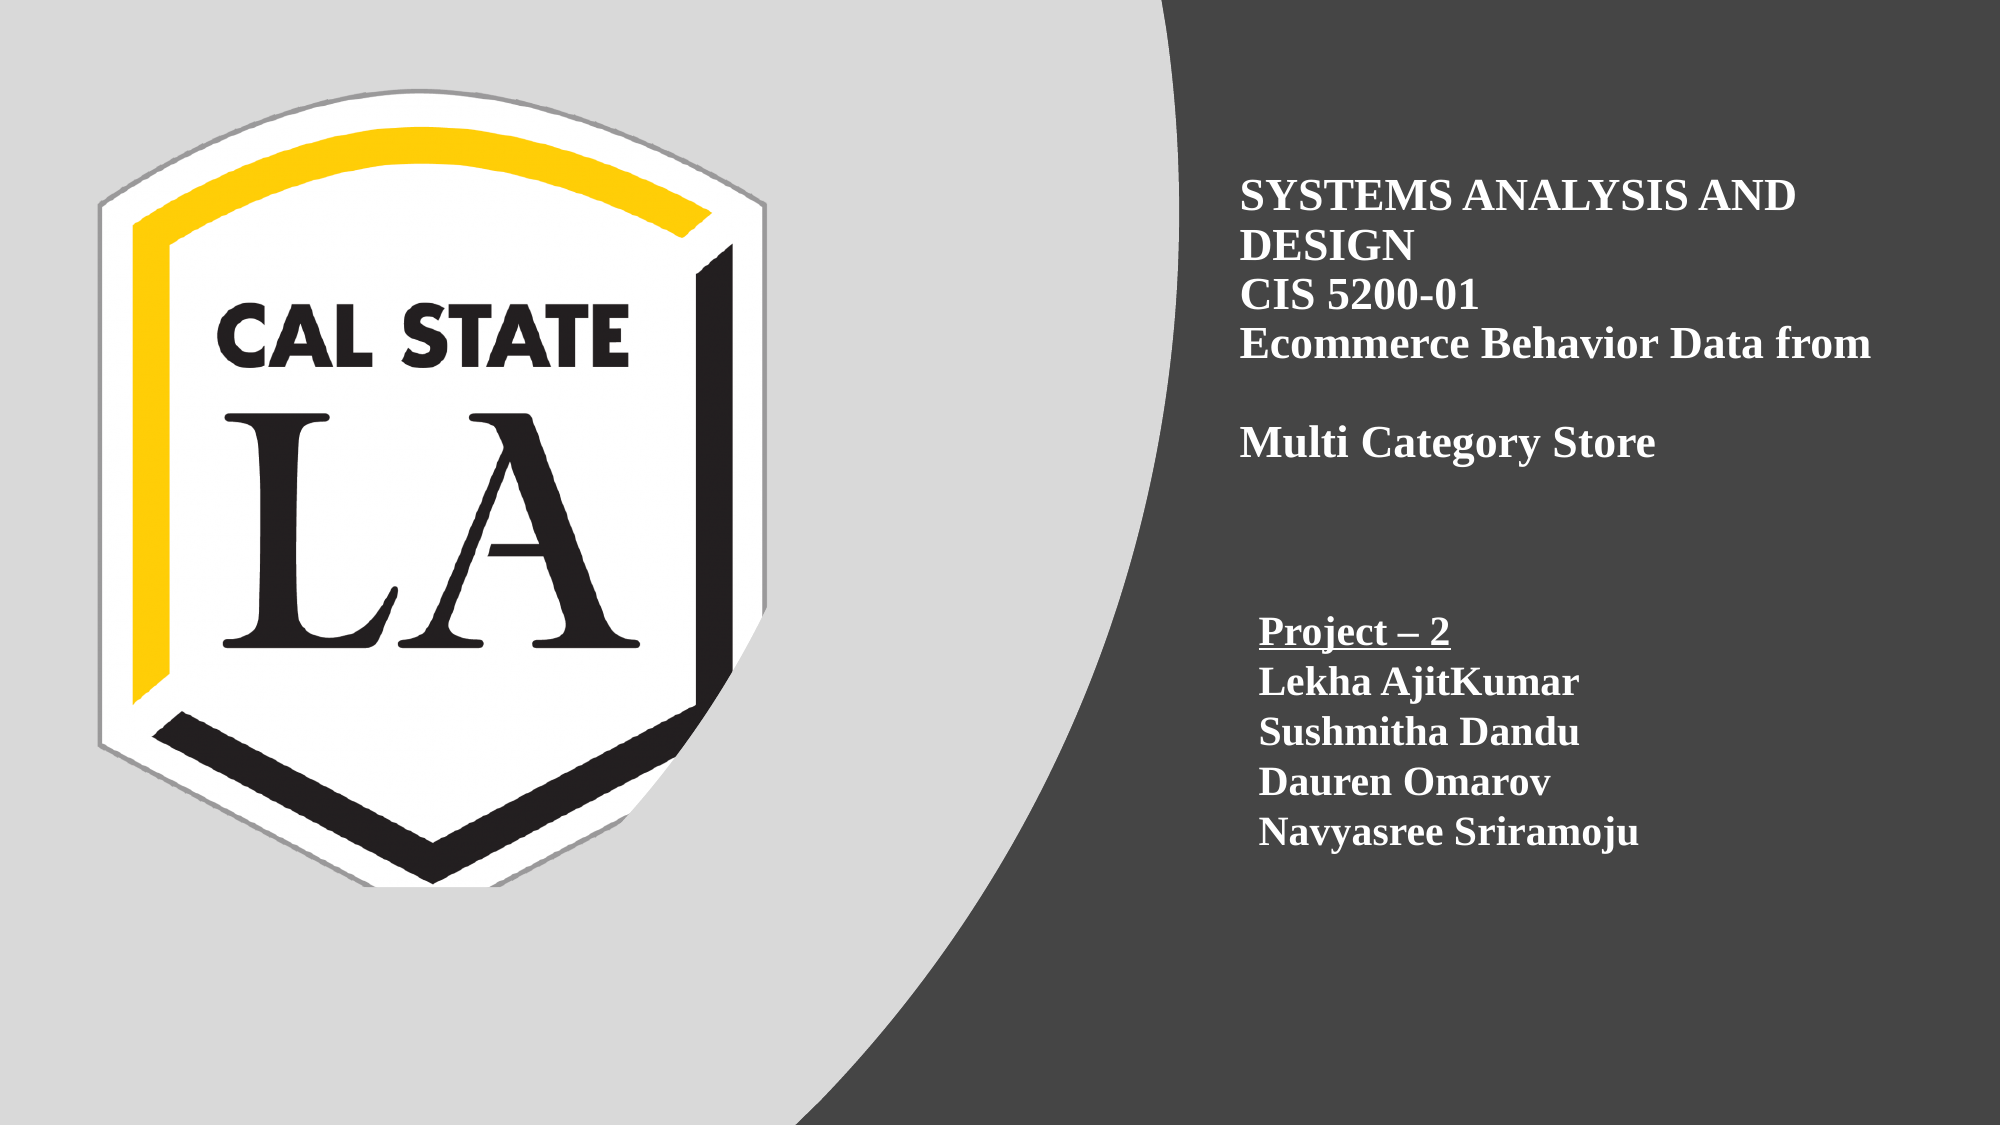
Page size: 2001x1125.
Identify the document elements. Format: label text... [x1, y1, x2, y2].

title SYSTEMS ANALYSIS AND DESIGN CIS 5200-01 Ecommerce Behavior Data from Multi Category Store [1224, 97, 1895, 580]
text_box [0, 0, 1181, 1125]
picture [0, 49, 859, 888]
text_box Project – 2 Lekha AjitKumar Sushmitha Dandu Dauren Omarov Navyasree Sriramoju [1243, 596, 1930, 862]
